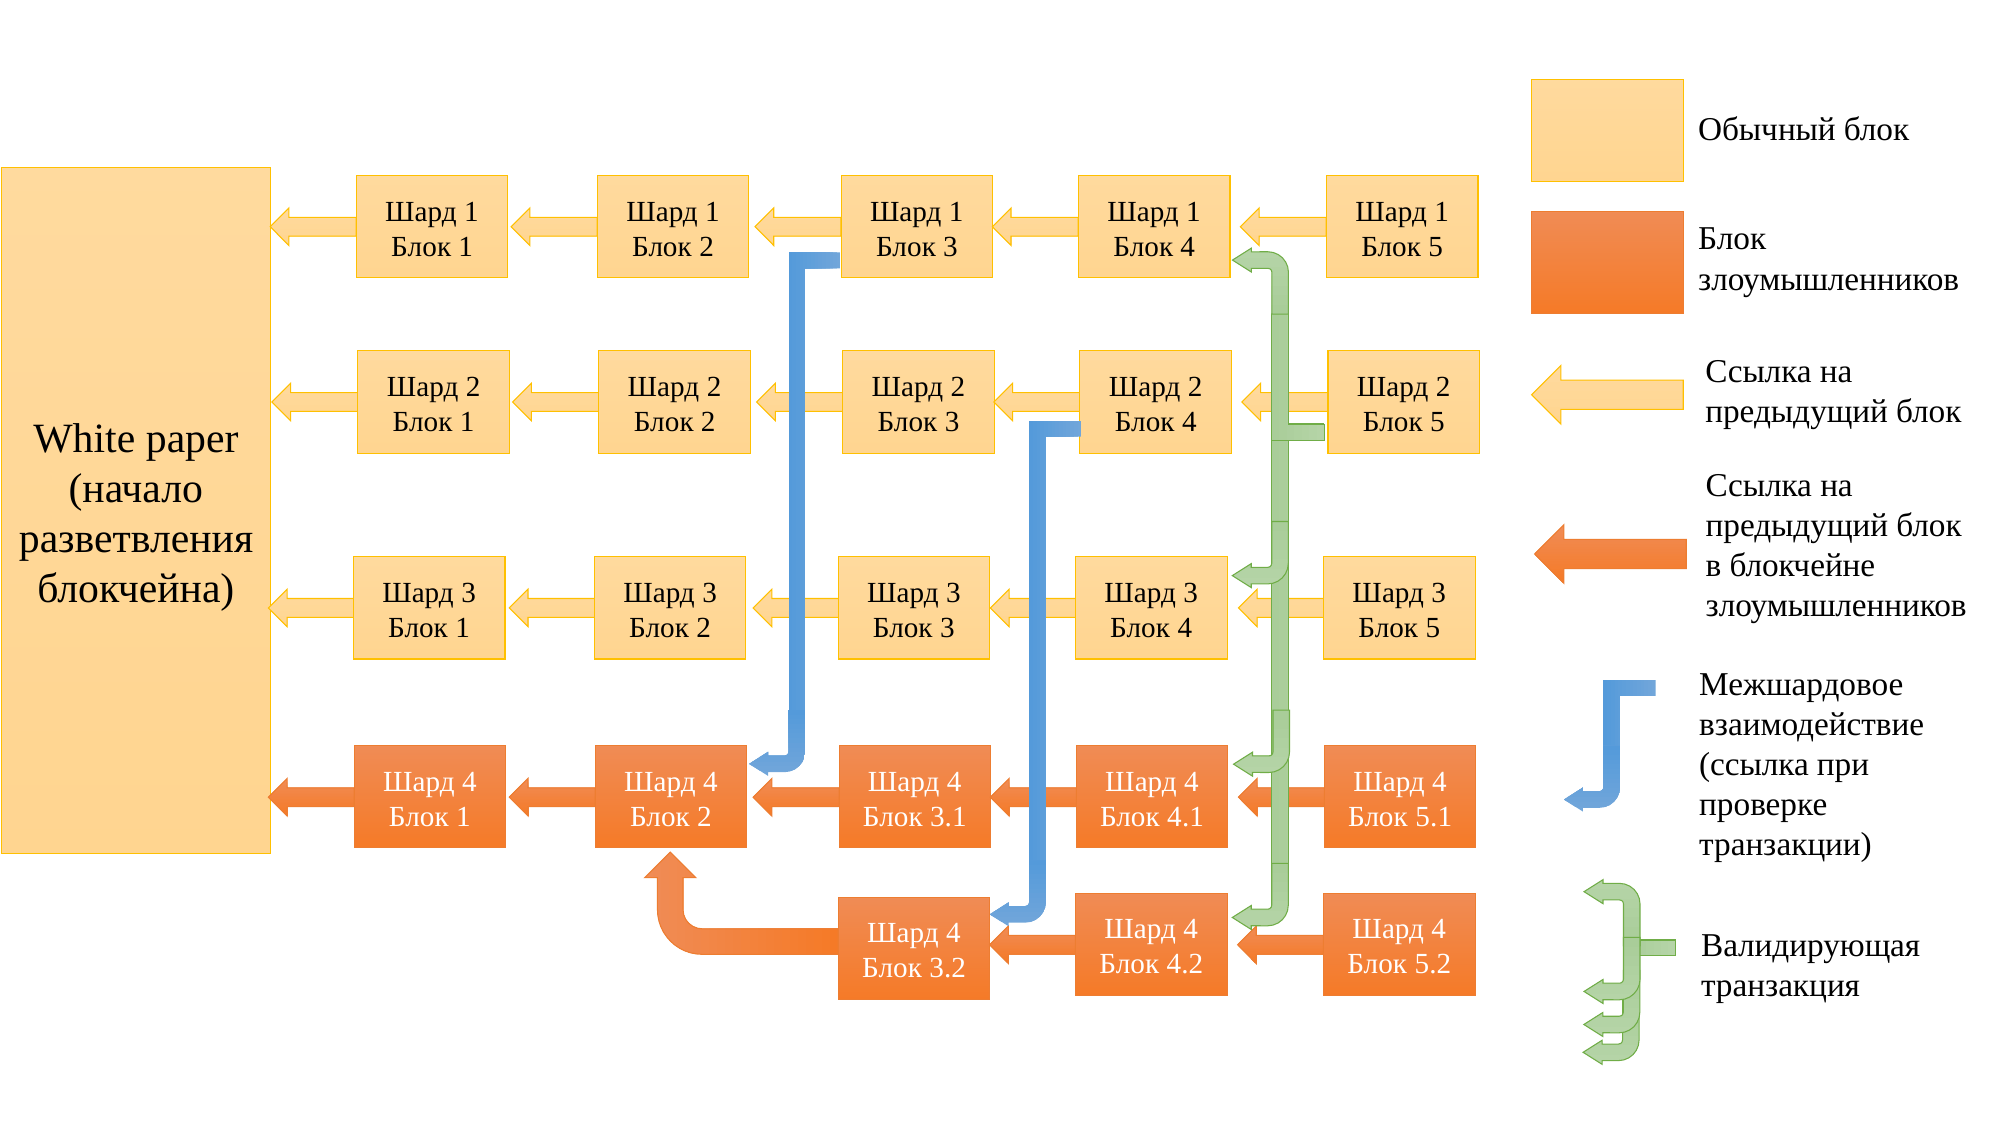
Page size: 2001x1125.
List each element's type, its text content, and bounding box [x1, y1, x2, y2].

text_box [269, 206, 356, 247]
text_box Валидирующая транзакция [1686, 915, 1999, 1011]
text_box [1237, 587, 1271, 628]
text_box Шард 4 Блок 3.1 [839, 745, 991, 848]
text_box [1271, 761, 1289, 862]
text_box Шард 3 Блок 3 [838, 556, 990, 660]
text_box [643, 851, 838, 955]
text_box [752, 777, 839, 818]
text_box Шард 3 Блок 5 [1323, 556, 1476, 660]
text_box [989, 587, 1029, 628]
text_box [1583, 879, 1676, 1065]
text_box [508, 777, 595, 818]
text_box White paper (начало разветвления блокчейна) [1, 167, 271, 854]
text_box [752, 587, 788, 628]
text_box Межшардовое взаимодействие (ссылка при проверке транзакции) [1684, 655, 1997, 870]
text_box [510, 206, 597, 247]
text_box [1271, 441, 1289, 520]
text_box [989, 777, 1029, 818]
text_box [1241, 381, 1271, 423]
text_box Шард 1 Блок 3 [841, 175, 993, 278]
text_box Шард 2 Блок 1 [357, 350, 510, 454]
text_box [1231, 520, 1289, 589]
text_box [788, 252, 841, 709]
text_box [1533, 523, 1687, 585]
text_box [1289, 392, 1327, 412]
text_box Шард 2 Блок 2 [598, 350, 751, 454]
text_box [1029, 420, 1082, 859]
text_box Шард 3 Блок 4 [1075, 556, 1228, 660]
text_box [1046, 787, 1076, 808]
text_box [511, 381, 598, 423]
text_box [748, 709, 806, 777]
text_box [1531, 211, 1684, 314]
text_box [267, 587, 353, 628]
text_box Шард 4 Блок 5.1 [1324, 745, 1476, 848]
text_box [1271, 570, 1289, 753]
text_box [271, 381, 357, 423]
text_box Шард 4 Блок 1 [354, 745, 506, 848]
text_box Шард 4 Блок 4.1 [1076, 745, 1228, 848]
text_box [805, 597, 838, 618]
text_box [1236, 927, 1323, 965]
text_box Шард 1 Блок 5 [1326, 175, 1479, 278]
text_box [1232, 709, 1291, 778]
text_box [1271, 315, 1325, 441]
text_box [1531, 79, 1684, 182]
text_box [1046, 597, 1075, 618]
text_box Шард 2 Блок 3 [842, 350, 995, 454]
text_box [1239, 206, 1326, 247]
text_box [755, 381, 788, 423]
text_box Обычный блок [1683, 100, 1984, 155]
text_box Шард 4 Блок 3.2 [838, 897, 990, 1000]
text_box [267, 777, 354, 818]
text_box Шард 4 Блок 4.2 [1075, 893, 1228, 996]
text_box [1530, 364, 1684, 426]
text_box [991, 206, 1078, 247]
text_box Шард 4 Блок 2 [595, 745, 747, 848]
text_box Шард 1 Блок 2 [597, 175, 749, 278]
text_box Шард 4 Блок 5.2 [1323, 893, 1476, 996]
text_box Шард 3 Блок 2 [594, 556, 746, 660]
text_box [993, 381, 1079, 423]
text_box [1237, 777, 1271, 818]
text_box [988, 859, 1047, 928]
text_box [1289, 787, 1324, 808]
text_box [1289, 597, 1323, 618]
text_box Шард 2 Блок 4 [1079, 350, 1232, 454]
text_box Ссылка на предыдущий блок [1690, 341, 1984, 437]
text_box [1563, 680, 1656, 812]
text_box [508, 587, 594, 628]
text_box Ссылка на предыдущий блок в блокчейне злоумышленников [1690, 455, 1990, 630]
text_box Блок злоумышленников [1683, 209, 2000, 304]
text_box [754, 206, 841, 247]
text_box Шард 3 Блок 1 [353, 556, 506, 660]
text_box Шард 2 Блок 5 [1327, 350, 1480, 454]
text_box [805, 392, 842, 412]
text_box [1231, 862, 1289, 931]
text_box Шард 1 Блок 4 [1078, 175, 1231, 278]
text_box Шард 1 Блок 1 [356, 175, 508, 278]
text_box [1231, 247, 1289, 315]
text_box [988, 926, 1075, 965]
